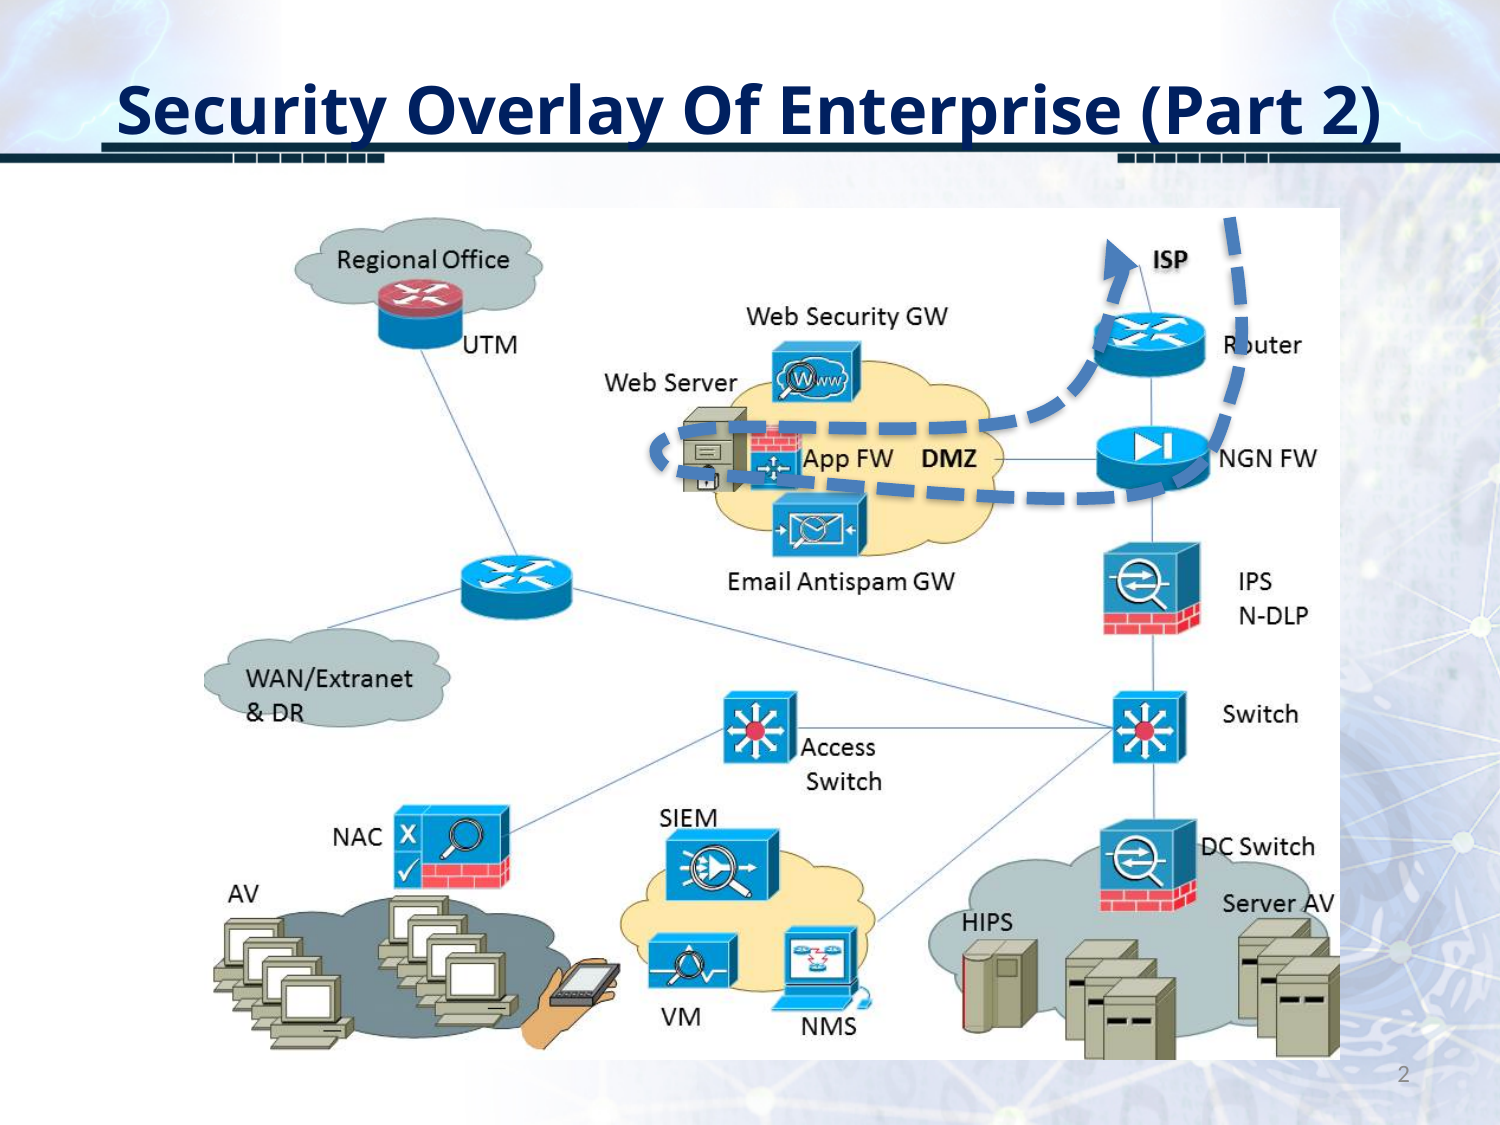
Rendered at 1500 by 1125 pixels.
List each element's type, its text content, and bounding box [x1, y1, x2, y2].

picture [0, 0, 1500, 1125]
title Security Overlay Of Enterprise (Part 2) [75, 34, 1425, 182]
slide_number 2 [1074, 1042, 1425, 1103]
